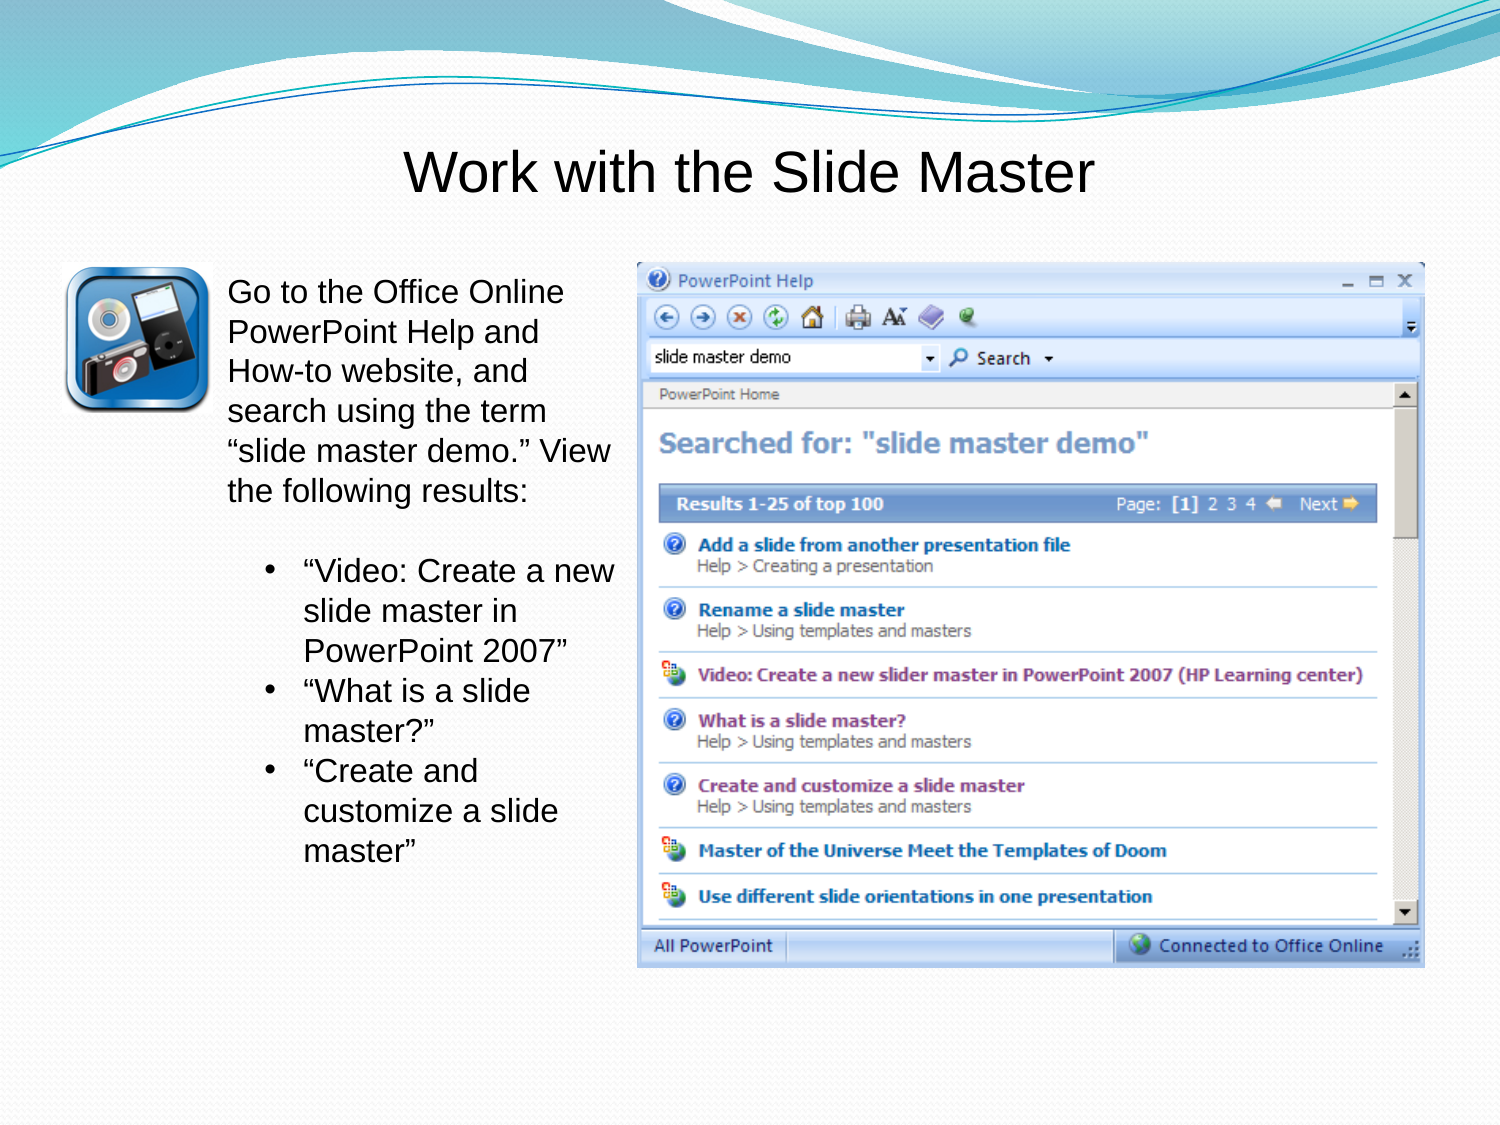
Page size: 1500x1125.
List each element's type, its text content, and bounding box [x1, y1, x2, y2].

picture [62, 262, 213, 413]
text_box Try it! Adding Links, Action Buttons and Media Clips [212, 264, 219, 423]
picture [637, 262, 1426, 968]
text_box Try it! Adding Links, Action Buttons and Media Clips [630, 263, 637, 876]
text_box Work with the Slide Master [74, 126, 1425, 212]
text_box Go to the Office Online PowerPoint Help and How-to website, and search using the term “slide master demo.” View the following results: “Video: Create a new slide master in PowerPoint 2007” “What is a slide master?” “Create and customize a slide master” [212, 262, 637, 876]
